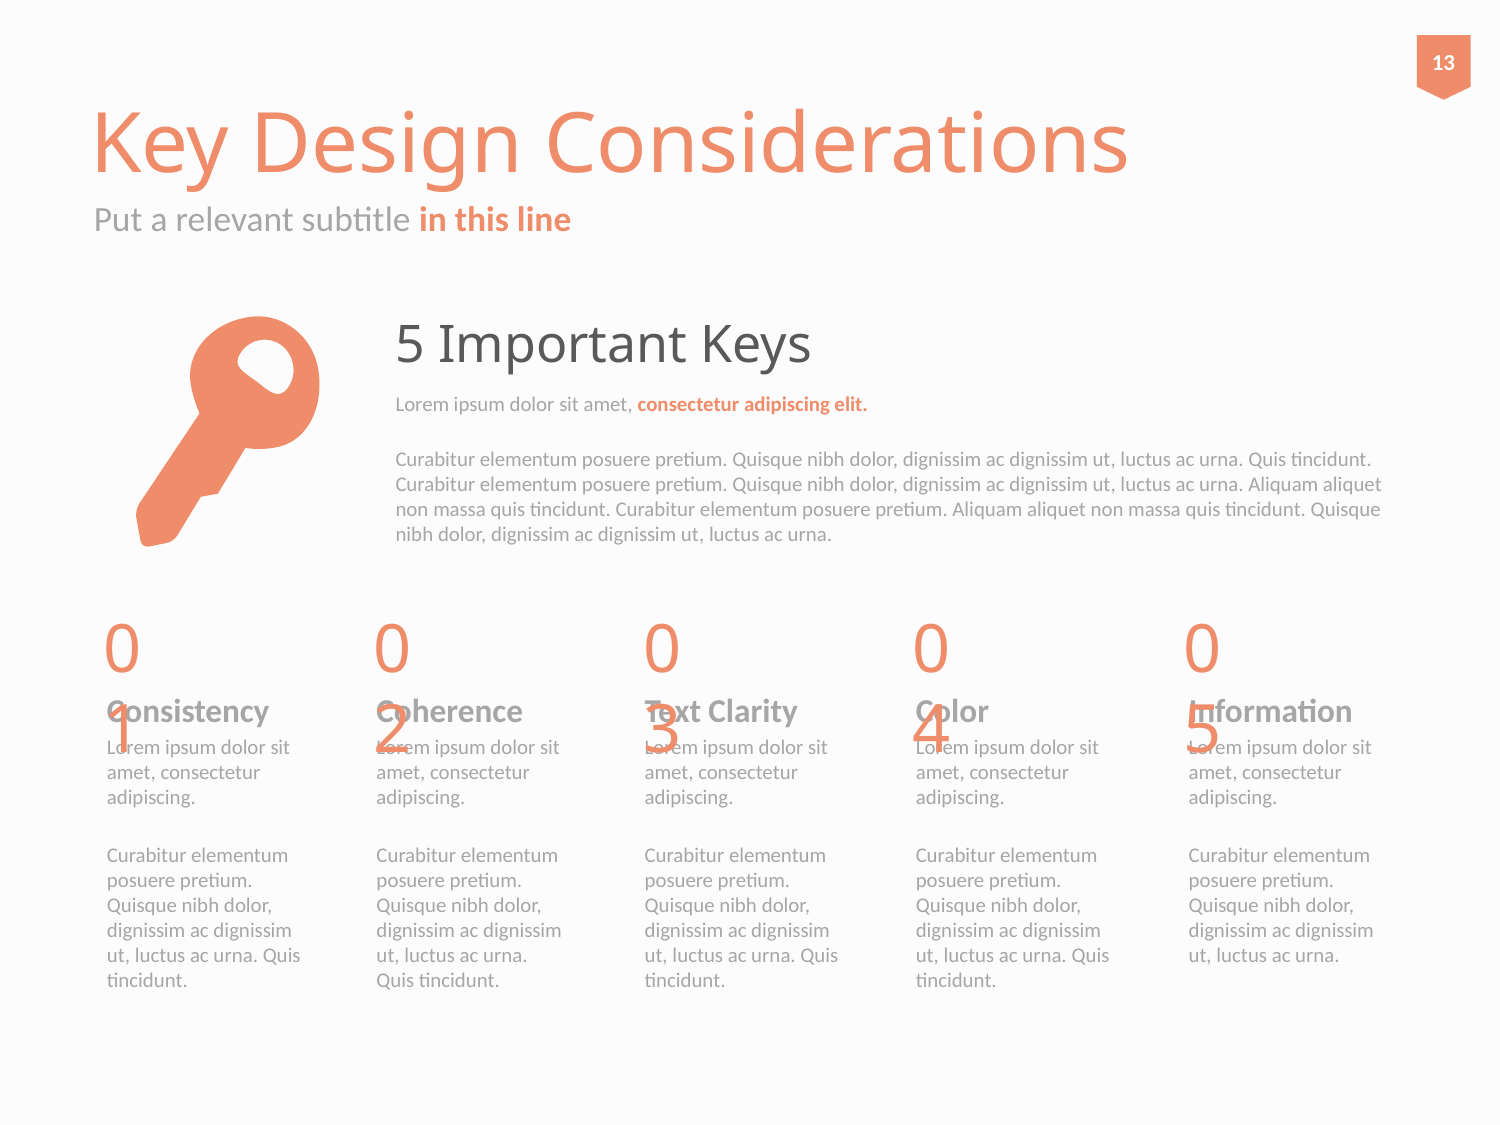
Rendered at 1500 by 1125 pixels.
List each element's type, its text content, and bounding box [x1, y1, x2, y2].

text_box Text Clarity Lorem ipsum dolor sit amet, consectetur adipiscing. Curabitur elementum posuere pretium. Quisque nibh dolor, dignissim ac dignissim ut, luctus ac urna. Quis tincidunt. [629, 681, 857, 803]
text_box 13 [1414, 33, 1473, 102]
text_box [136, 316, 320, 547]
text_box 01 [88, 597, 187, 699]
text_box Put a relevant subtitle in this line [78, 177, 1429, 257]
text_box 5 Important Keys [380, 277, 854, 406]
text_box 04 [897, 597, 995, 699]
text_box 02 [358, 597, 456, 699]
text_box Information Lorem ipsum dolor sit amet, consectetur adipiscing. Curabitur elementum posuere pretium. Quisque nibh dolor, dignissim ac dignissim ut, luctus ac urna. [1173, 681, 1403, 803]
text_box 03 [628, 597, 726, 699]
text_box 05 [1169, 597, 1267, 699]
title Key Design Considerations [75, 45, 1425, 233]
text_box Color Lorem ipsum dolor sit amet, consectetur adipiscing. Curabitur elementum posuere pretium. Quisque nibh dolor, dignissim ac dignissim ut, luctus ac urna. Quis tincidunt. [900, 681, 1129, 803]
list Lorem ipsum dolor sit amet, consectetur adipiscing elit. Curabitur elementum posuere pretium. Quisque nibh dolor, dignissim ac dignissim ut, luctus ac urna. Quis tincidunt. Curabitur elementum posuere pretium. Quisque nibh dolor, dignissim ac dignissim ut, luctus ac urna. Aliquam aliquet non massa quis tincidunt. Curabitur elementum posuere pretium. Aliquam aliquet non massa quis tincidunt. Quisque nibh dolor, dignissim ac dignissim ut, luctus ac urna. [380, 383, 1412, 575]
text_box Coherence Lorem ipsum dolor sit amet, consectetur adipiscing. Curabitur elementum posuere pretium. Quisque nibh dolor, dignissim ac dignissim ut, luctus ac urna. Quis tincidunt. [361, 681, 585, 803]
text_box Consistency Lorem ipsum dolor sit amet, consectetur adipiscing. Curabitur elementum posuere pretium. Quisque nibh dolor, dignissim ac dignissim ut, luctus ac urna. Quis tincidunt. [91, 681, 317, 803]
